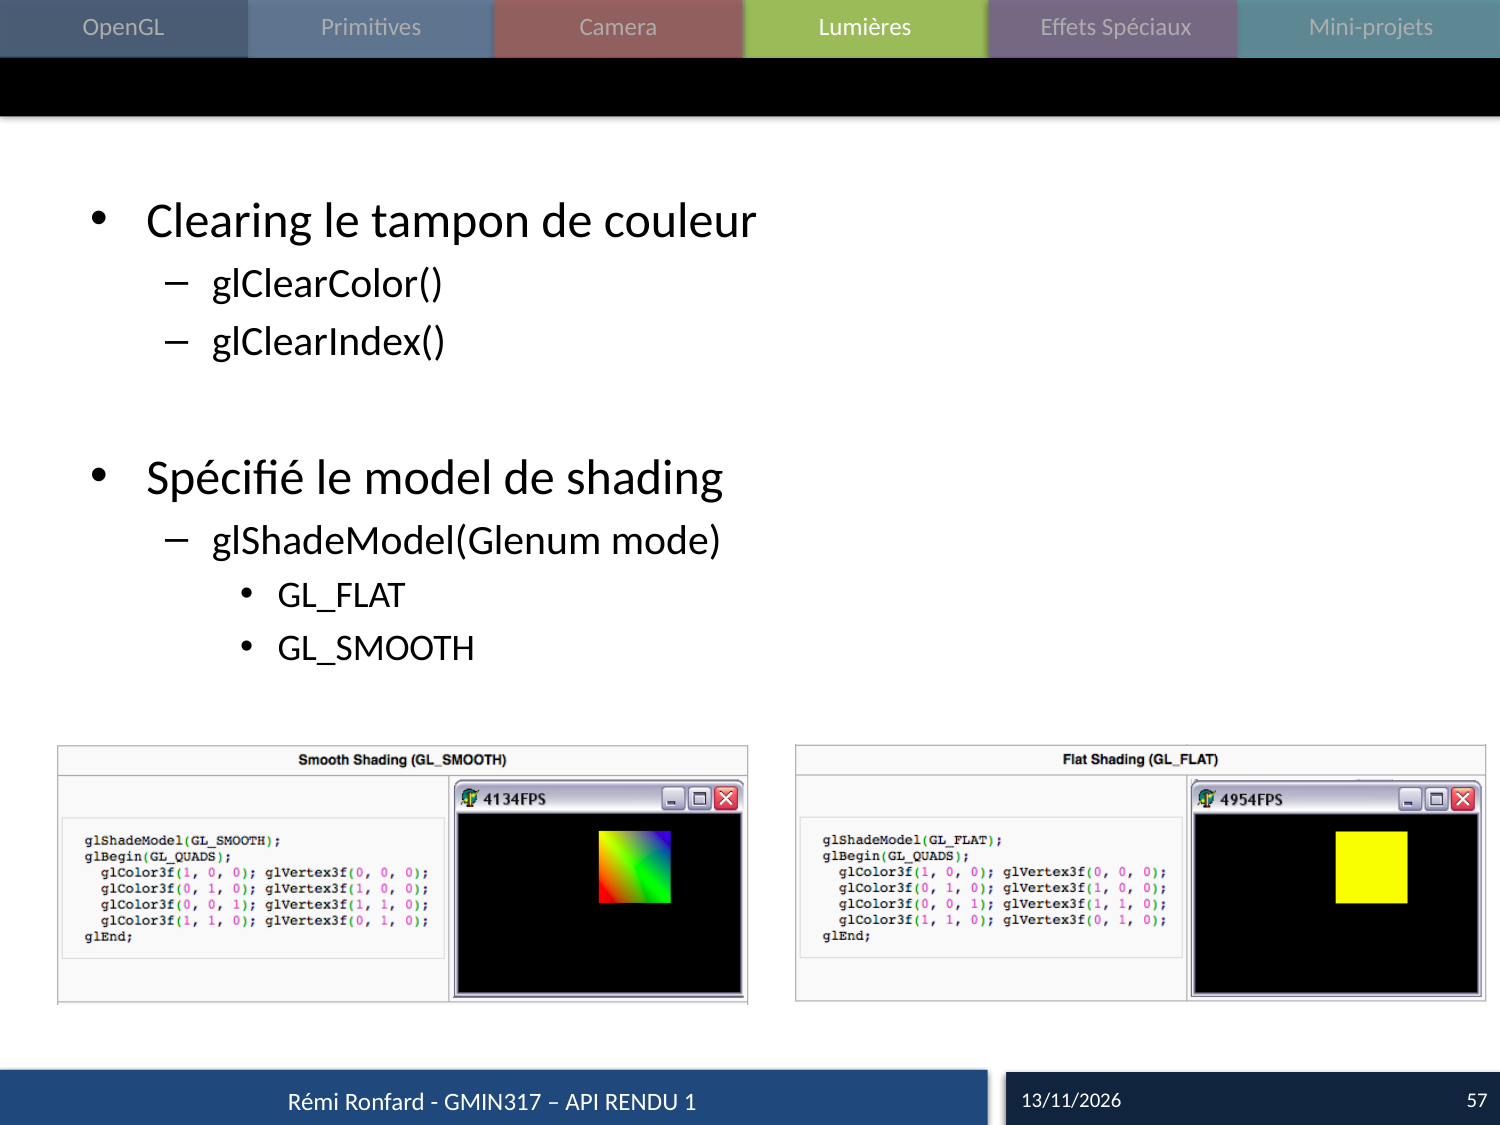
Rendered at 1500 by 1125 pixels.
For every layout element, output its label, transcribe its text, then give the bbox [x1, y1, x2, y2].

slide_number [1006, 1070, 1153, 1125]
picture [786, 743, 1500, 1006]
list Clearing le tampon de couleur glClearColor() glClearIndex() Spécifié le model de shading glShadeModel(Glenum mode) GL_FLAT GL_SMOOTH [75, 179, 1425, 1005]
slide_number 57 [1153, 1071, 1500, 1125]
footer Rémi Ronfard - GMIN317 – API RENDU 1 [0, 1072, 988, 1125]
picture [47, 743, 763, 1006]
